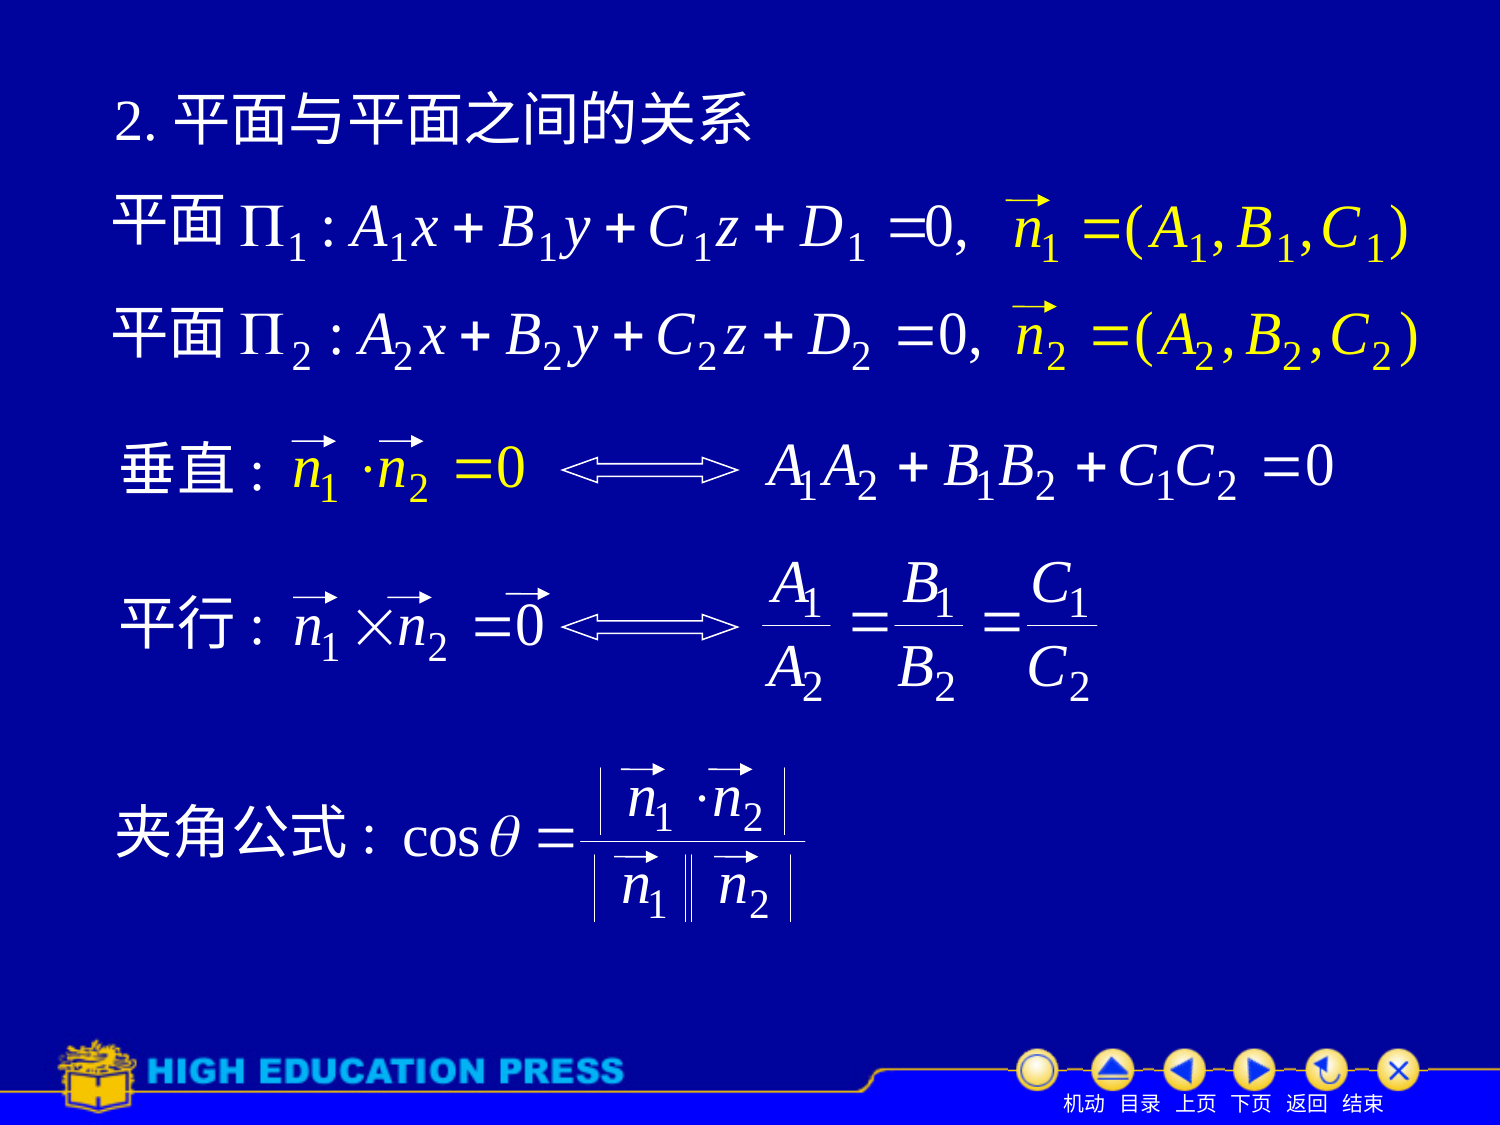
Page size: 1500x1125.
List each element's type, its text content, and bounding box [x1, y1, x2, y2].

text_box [1005, 194, 1413, 277]
text_box 平面 [95, 287, 263, 373]
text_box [290, 592, 551, 666]
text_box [1012, 301, 1423, 376]
text_box 夹角公式: [99, 787, 394, 873]
text_box 平行: [104, 578, 317, 664]
picture [0, 0, 1500, 1125]
text_box 2.平面与平面之间的关系 [99, 75, 788, 160]
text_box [237, 193, 971, 276]
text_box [399, 762, 809, 926]
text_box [237, 301, 986, 376]
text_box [760, 432, 1338, 506]
text_box 机动 目录 上页 下页 返回 结束 [1049, 1082, 1404, 1123]
text_box [562, 614, 738, 640]
text_box 平面 [95, 175, 308, 260]
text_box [758, 549, 1101, 707]
text_box 垂直: [104, 425, 317, 510]
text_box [287, 434, 530, 508]
text_box [562, 457, 738, 483]
